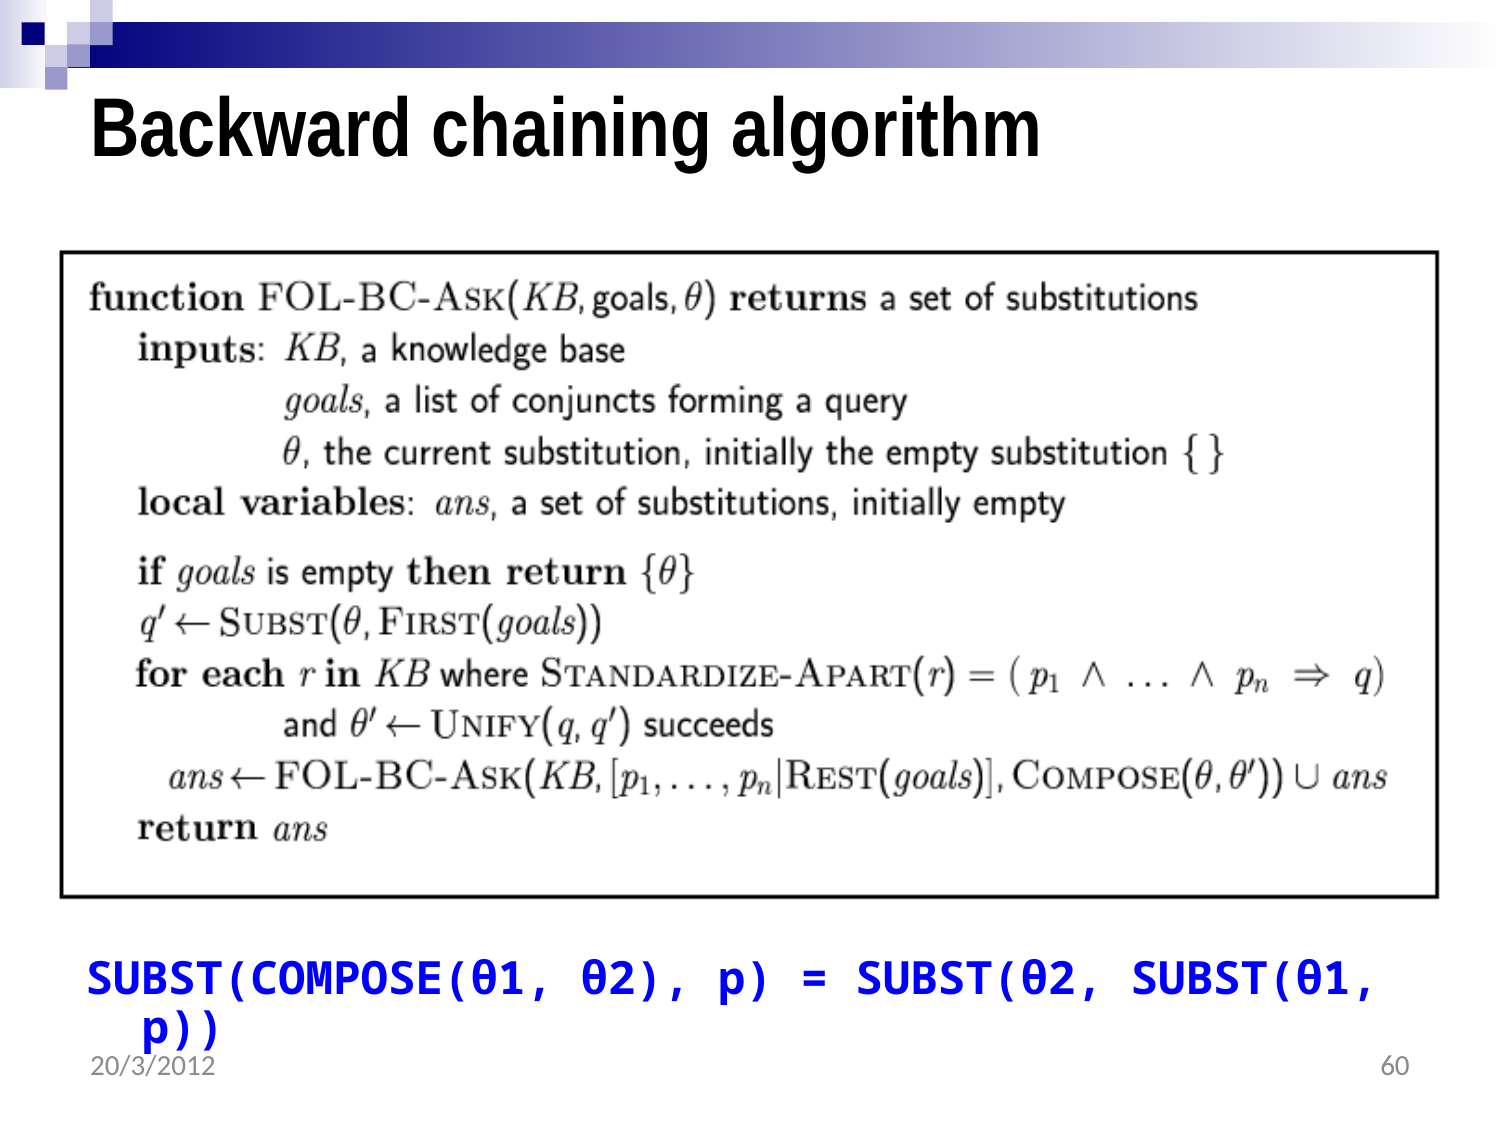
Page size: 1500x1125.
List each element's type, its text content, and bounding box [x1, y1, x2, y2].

list SUBST(COMPOSE(θ1, θ2), p) = SUBST(θ2, SUBST(θ1, p)) [70, 947, 1421, 1125]
slide_number 60 [1074, 1037, 1425, 1091]
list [28, 249, 1463, 917]
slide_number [75, 1037, 425, 1091]
title Backward chaining algorithm [75, 67, 1425, 180]
